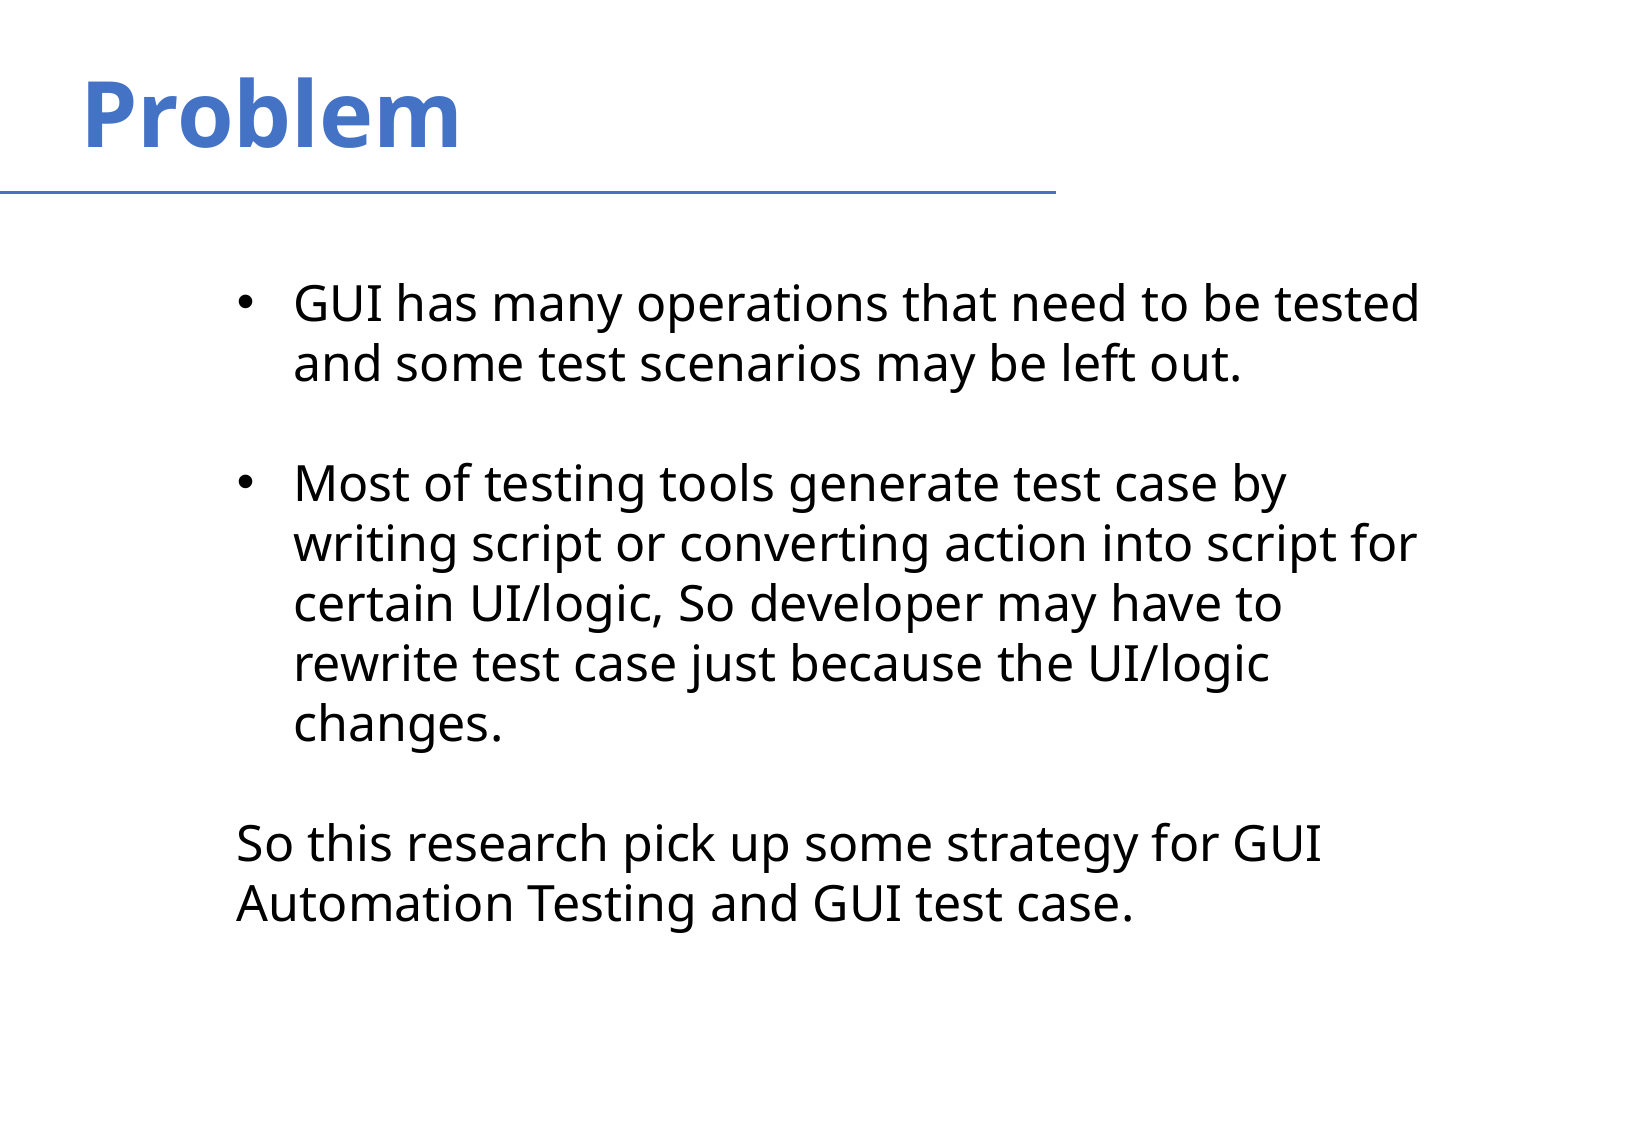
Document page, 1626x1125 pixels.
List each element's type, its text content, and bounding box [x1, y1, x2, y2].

list Problem [64, 48, 1371, 156]
text_box GUI has many operations that need to be tested and some test scenarios may be left out. Most of testing tools generate test case by writing script or converting action into script for certain UI/logic, So developer may have to rewrite test case just because the UI/logic changes. So this research pick up some strategy for GUI Automation Testing and GUI test case. [222, 263, 1477, 939]
